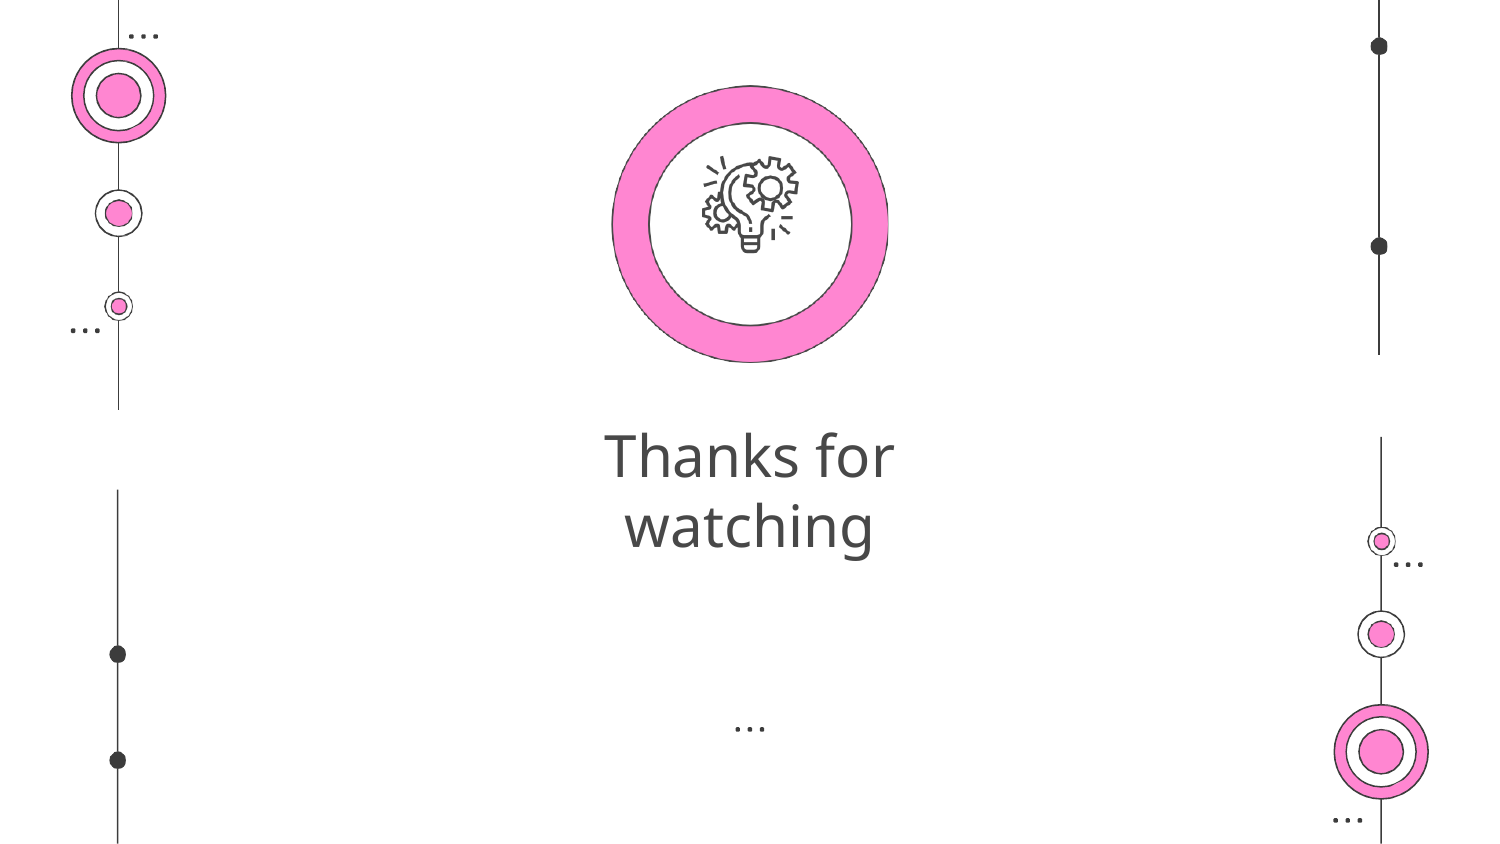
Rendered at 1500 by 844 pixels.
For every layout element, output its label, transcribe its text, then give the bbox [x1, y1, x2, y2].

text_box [70, 0, 167, 411]
text_box [1370, 37, 1388, 55]
text_box [1370, 237, 1388, 255]
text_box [1333, 436, 1430, 844]
text_box [611, 85, 889, 363]
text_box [109, 489, 127, 844]
title Thanks for watching [517, 419, 983, 561]
